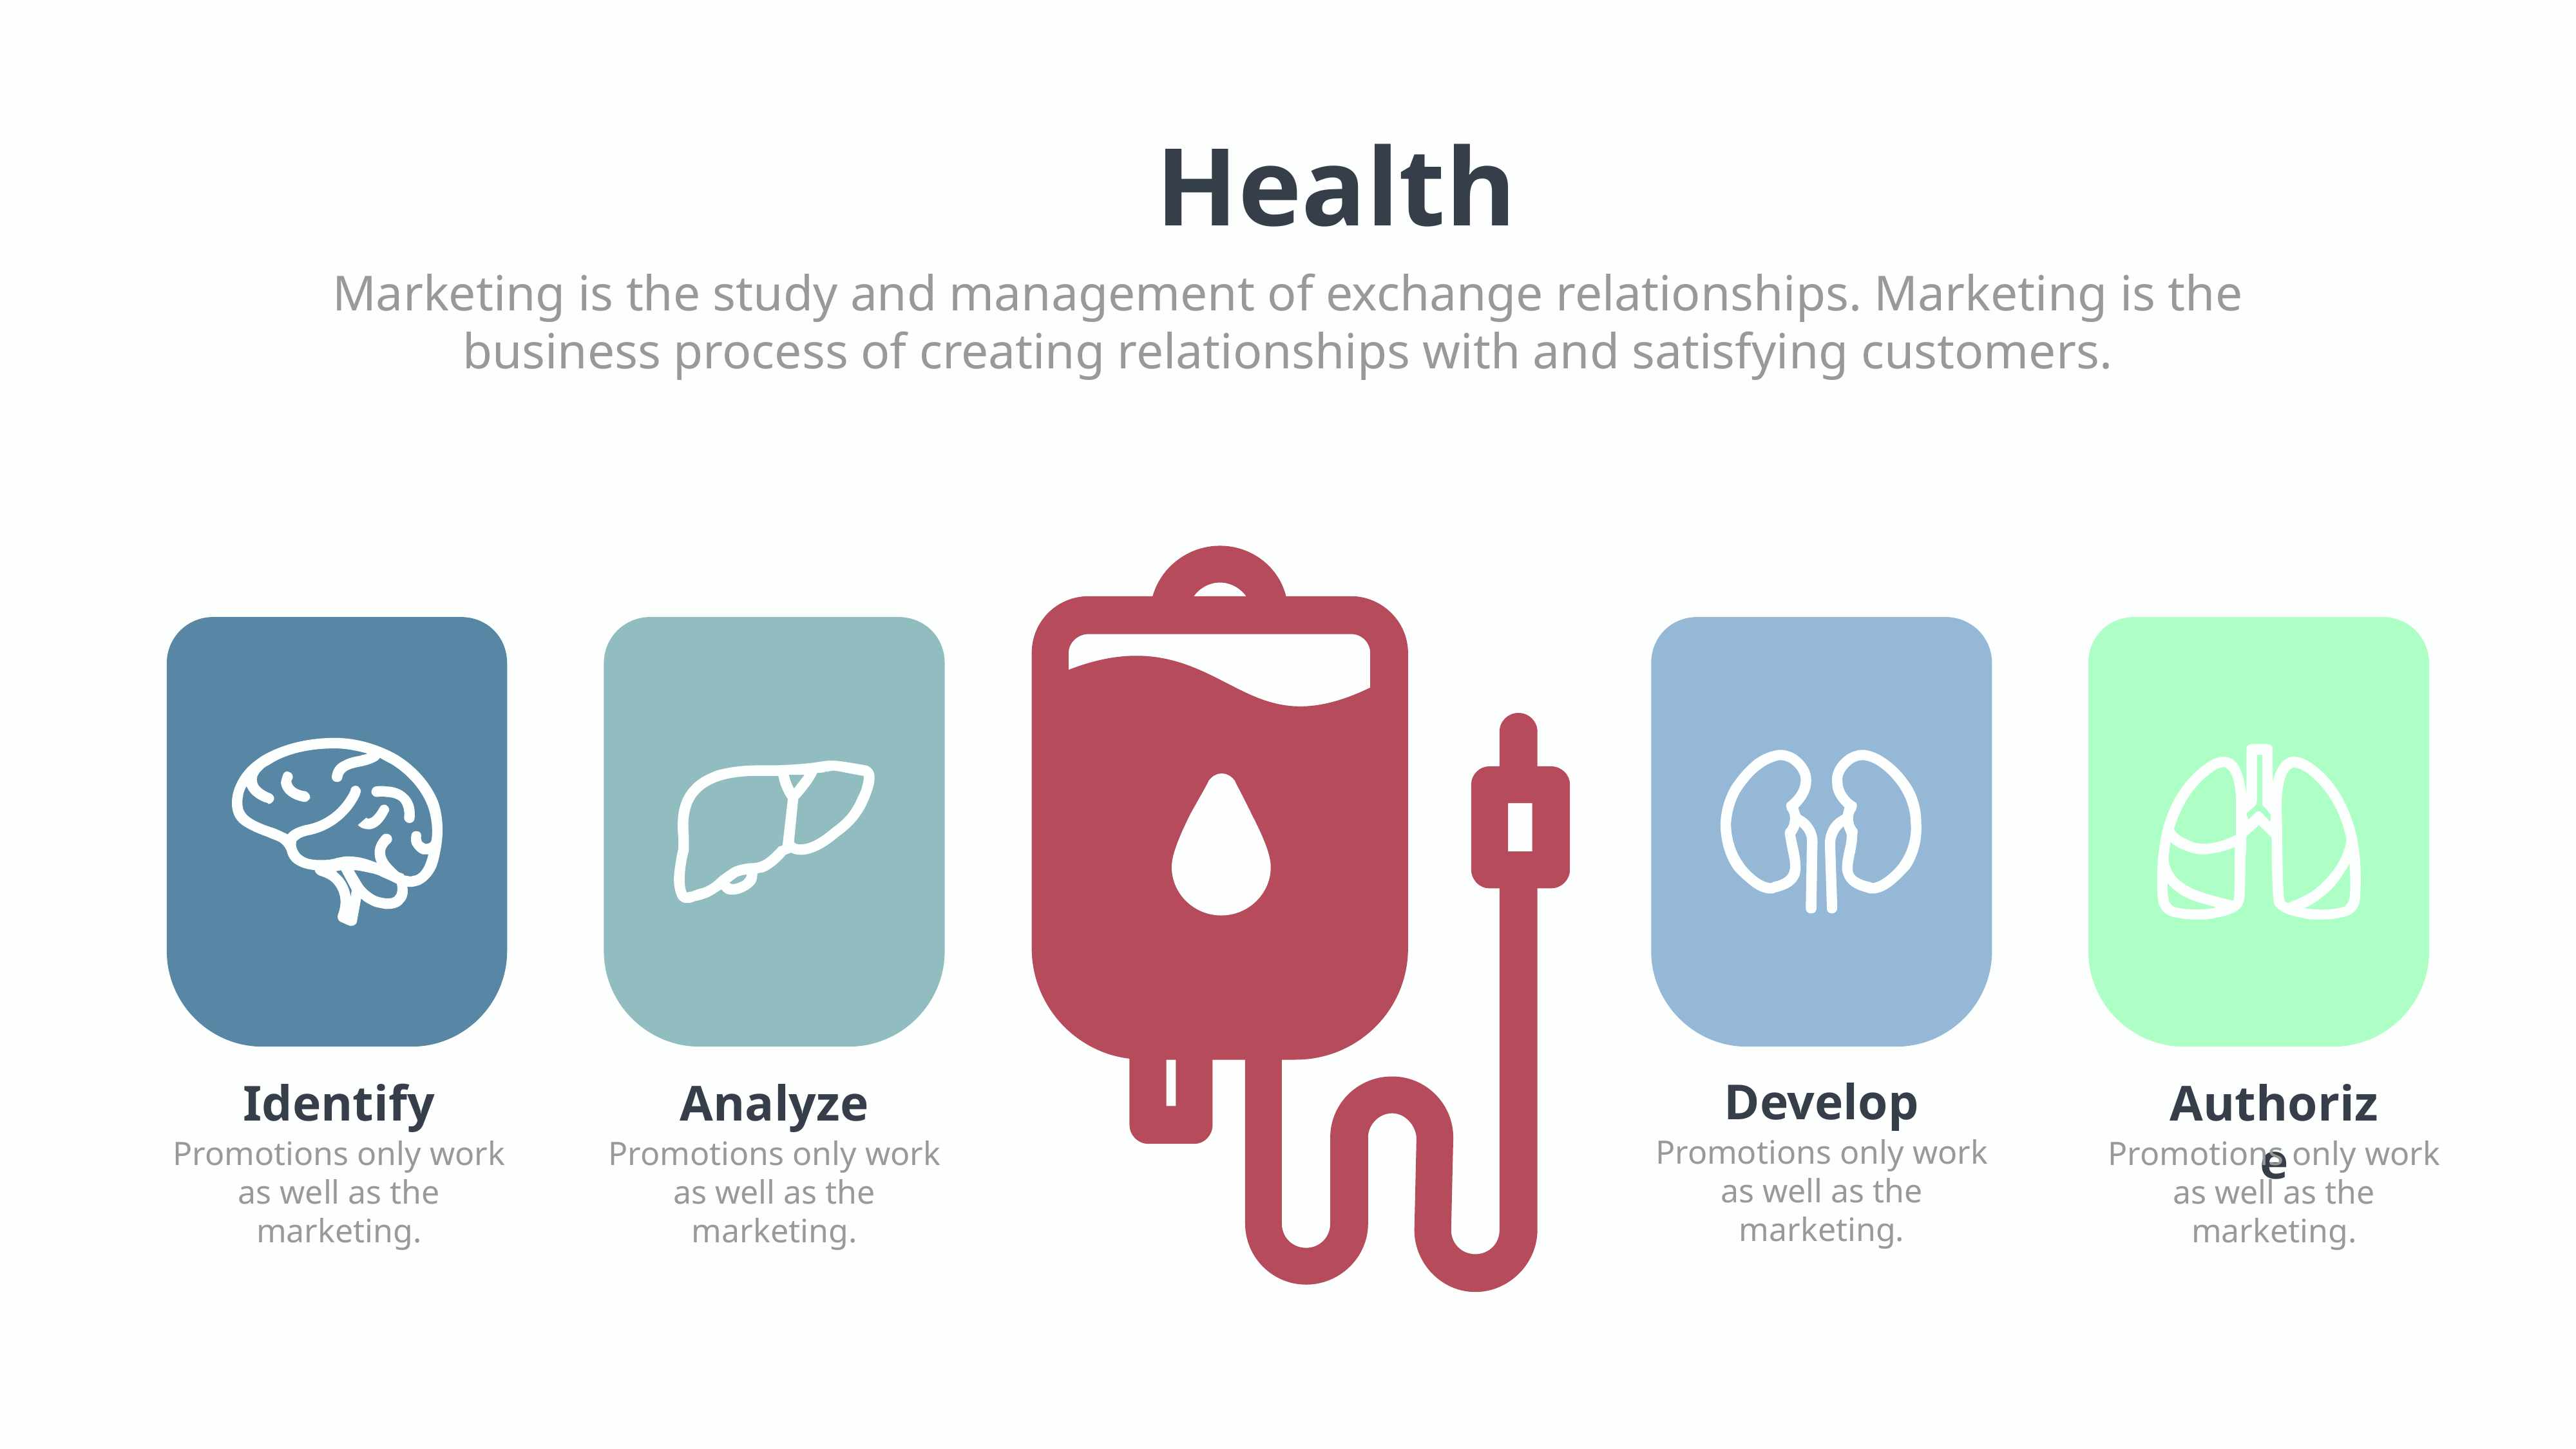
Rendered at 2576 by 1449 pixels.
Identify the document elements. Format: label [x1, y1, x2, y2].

text_box [358, 804, 390, 829]
text_box [166, 617, 508, 1047]
text_box [2088, 617, 2430, 1047]
text_box [1651, 617, 1992, 1047]
text_box [604, 617, 945, 1047]
text_box [1031, 545, 1570, 1293]
text_box [1171, 773, 1271, 916]
text_box [1069, 694, 1370, 1023]
text_box [588, 1068, 960, 1217]
text_box [1636, 1066, 2008, 1215]
text_box [281, 113, 2295, 385]
text_box [1720, 750, 1818, 914]
text_box [2088, 1068, 2460, 1217]
text_box [1824, 750, 1922, 914]
text_box [281, 772, 310, 802]
text_box [232, 737, 443, 926]
text_box [153, 1068, 525, 1217]
text_box [371, 786, 415, 823]
text_box [2157, 744, 2361, 920]
text_box [674, 761, 875, 904]
